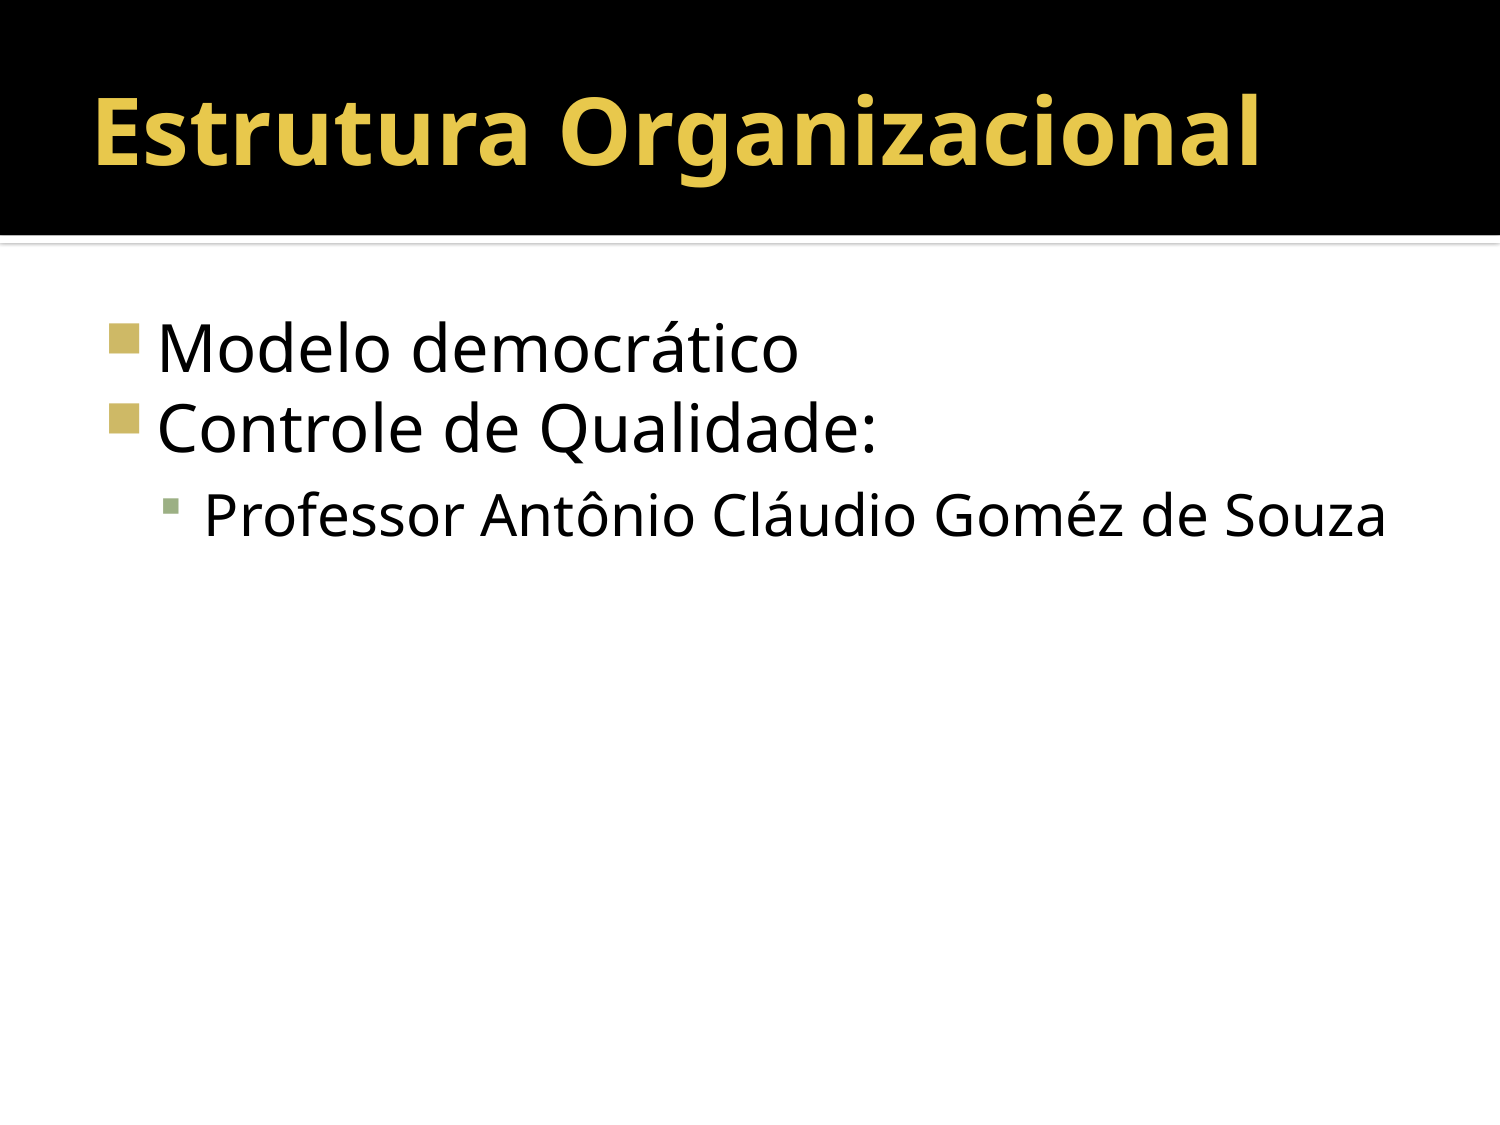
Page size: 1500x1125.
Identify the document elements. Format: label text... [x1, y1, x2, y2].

list Modelo democrático Controle de Qualidade: Professor Antônio Cláudio Goméz de Souza [75, 291, 1425, 1050]
title Estrutura Organizacional [75, 25, 1425, 231]
